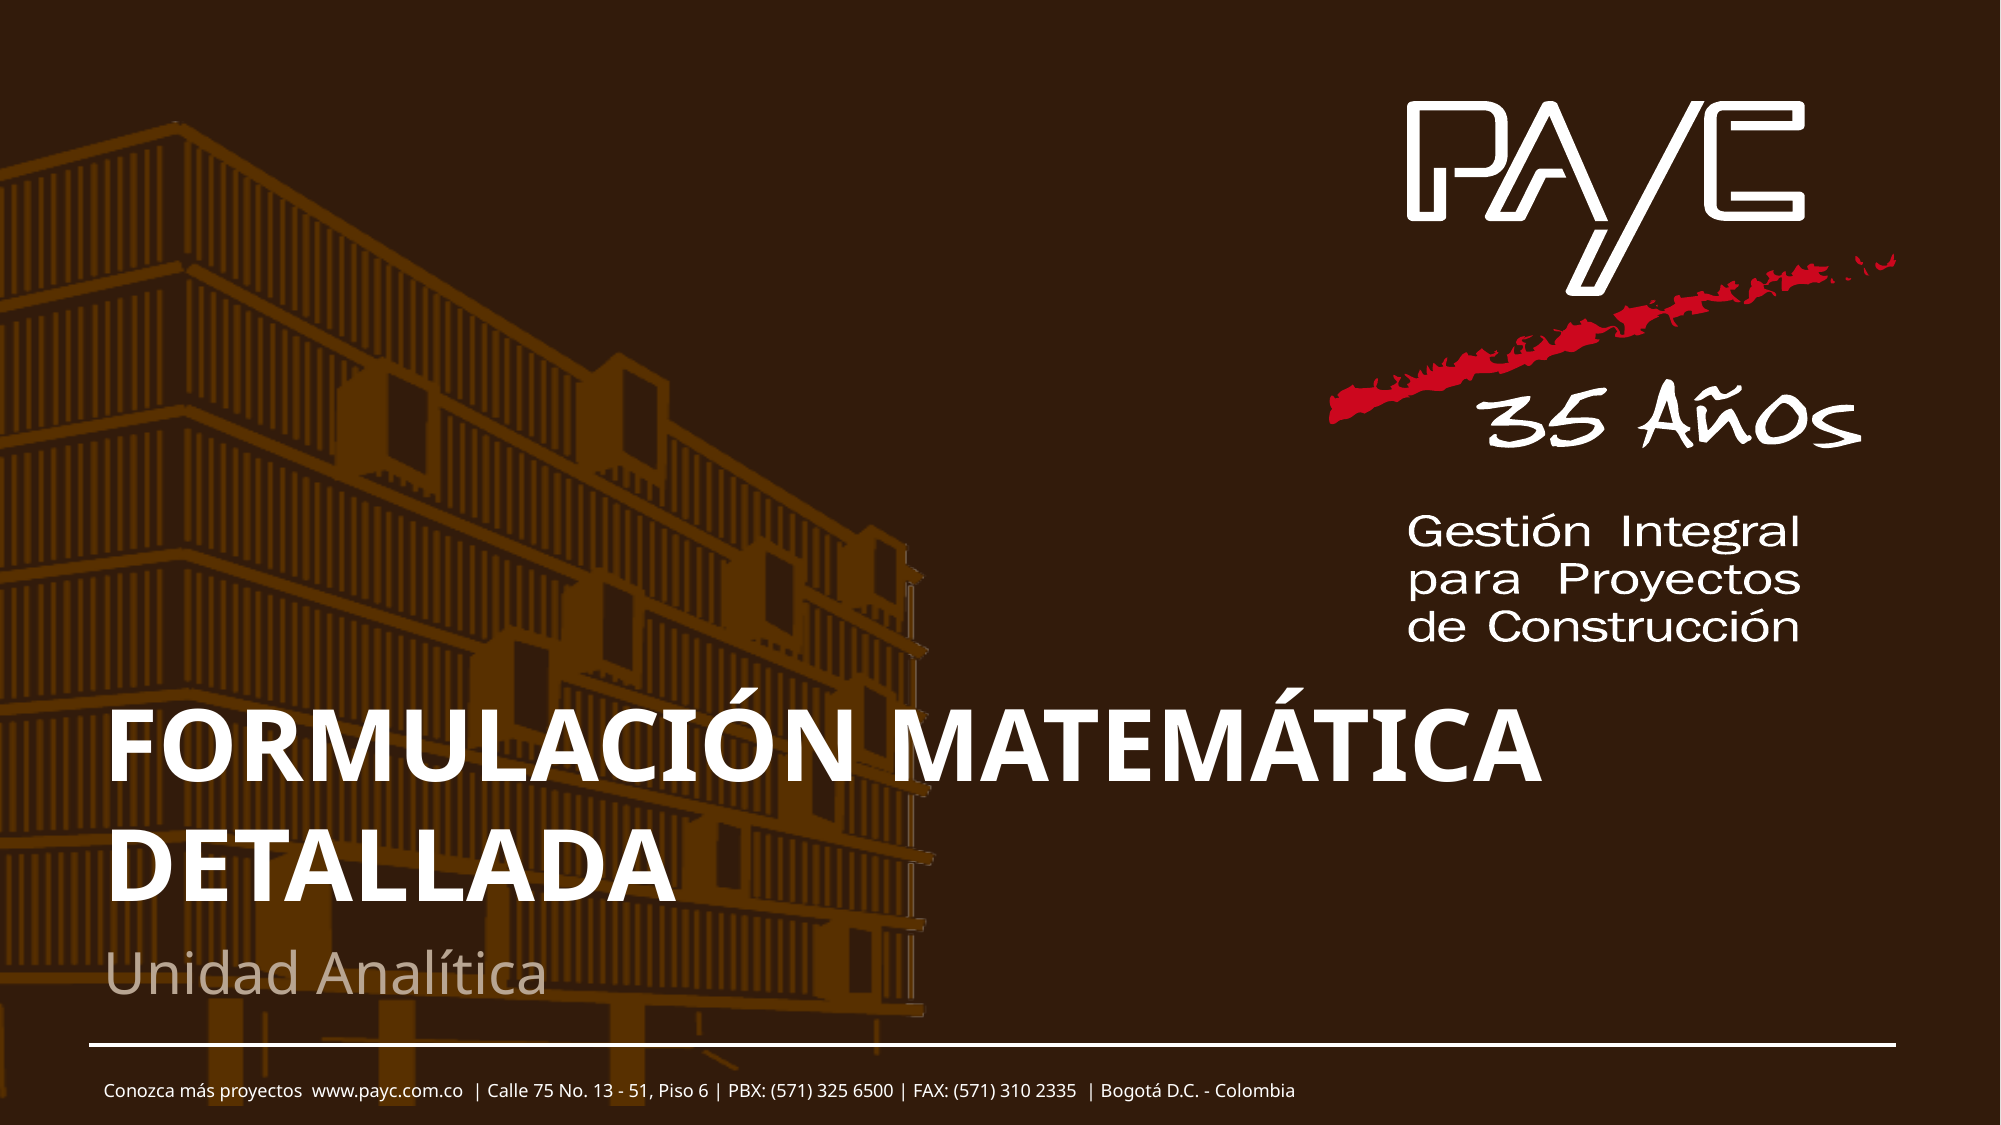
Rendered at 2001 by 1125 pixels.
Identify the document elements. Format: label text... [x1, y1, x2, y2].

picture [0, 113, 961, 1106]
subtitle Unidad Analítica [88, 928, 1897, 1030]
title FORMULACIÓN MATEMÁTICA DETALLADA [88, 686, 1897, 928]
